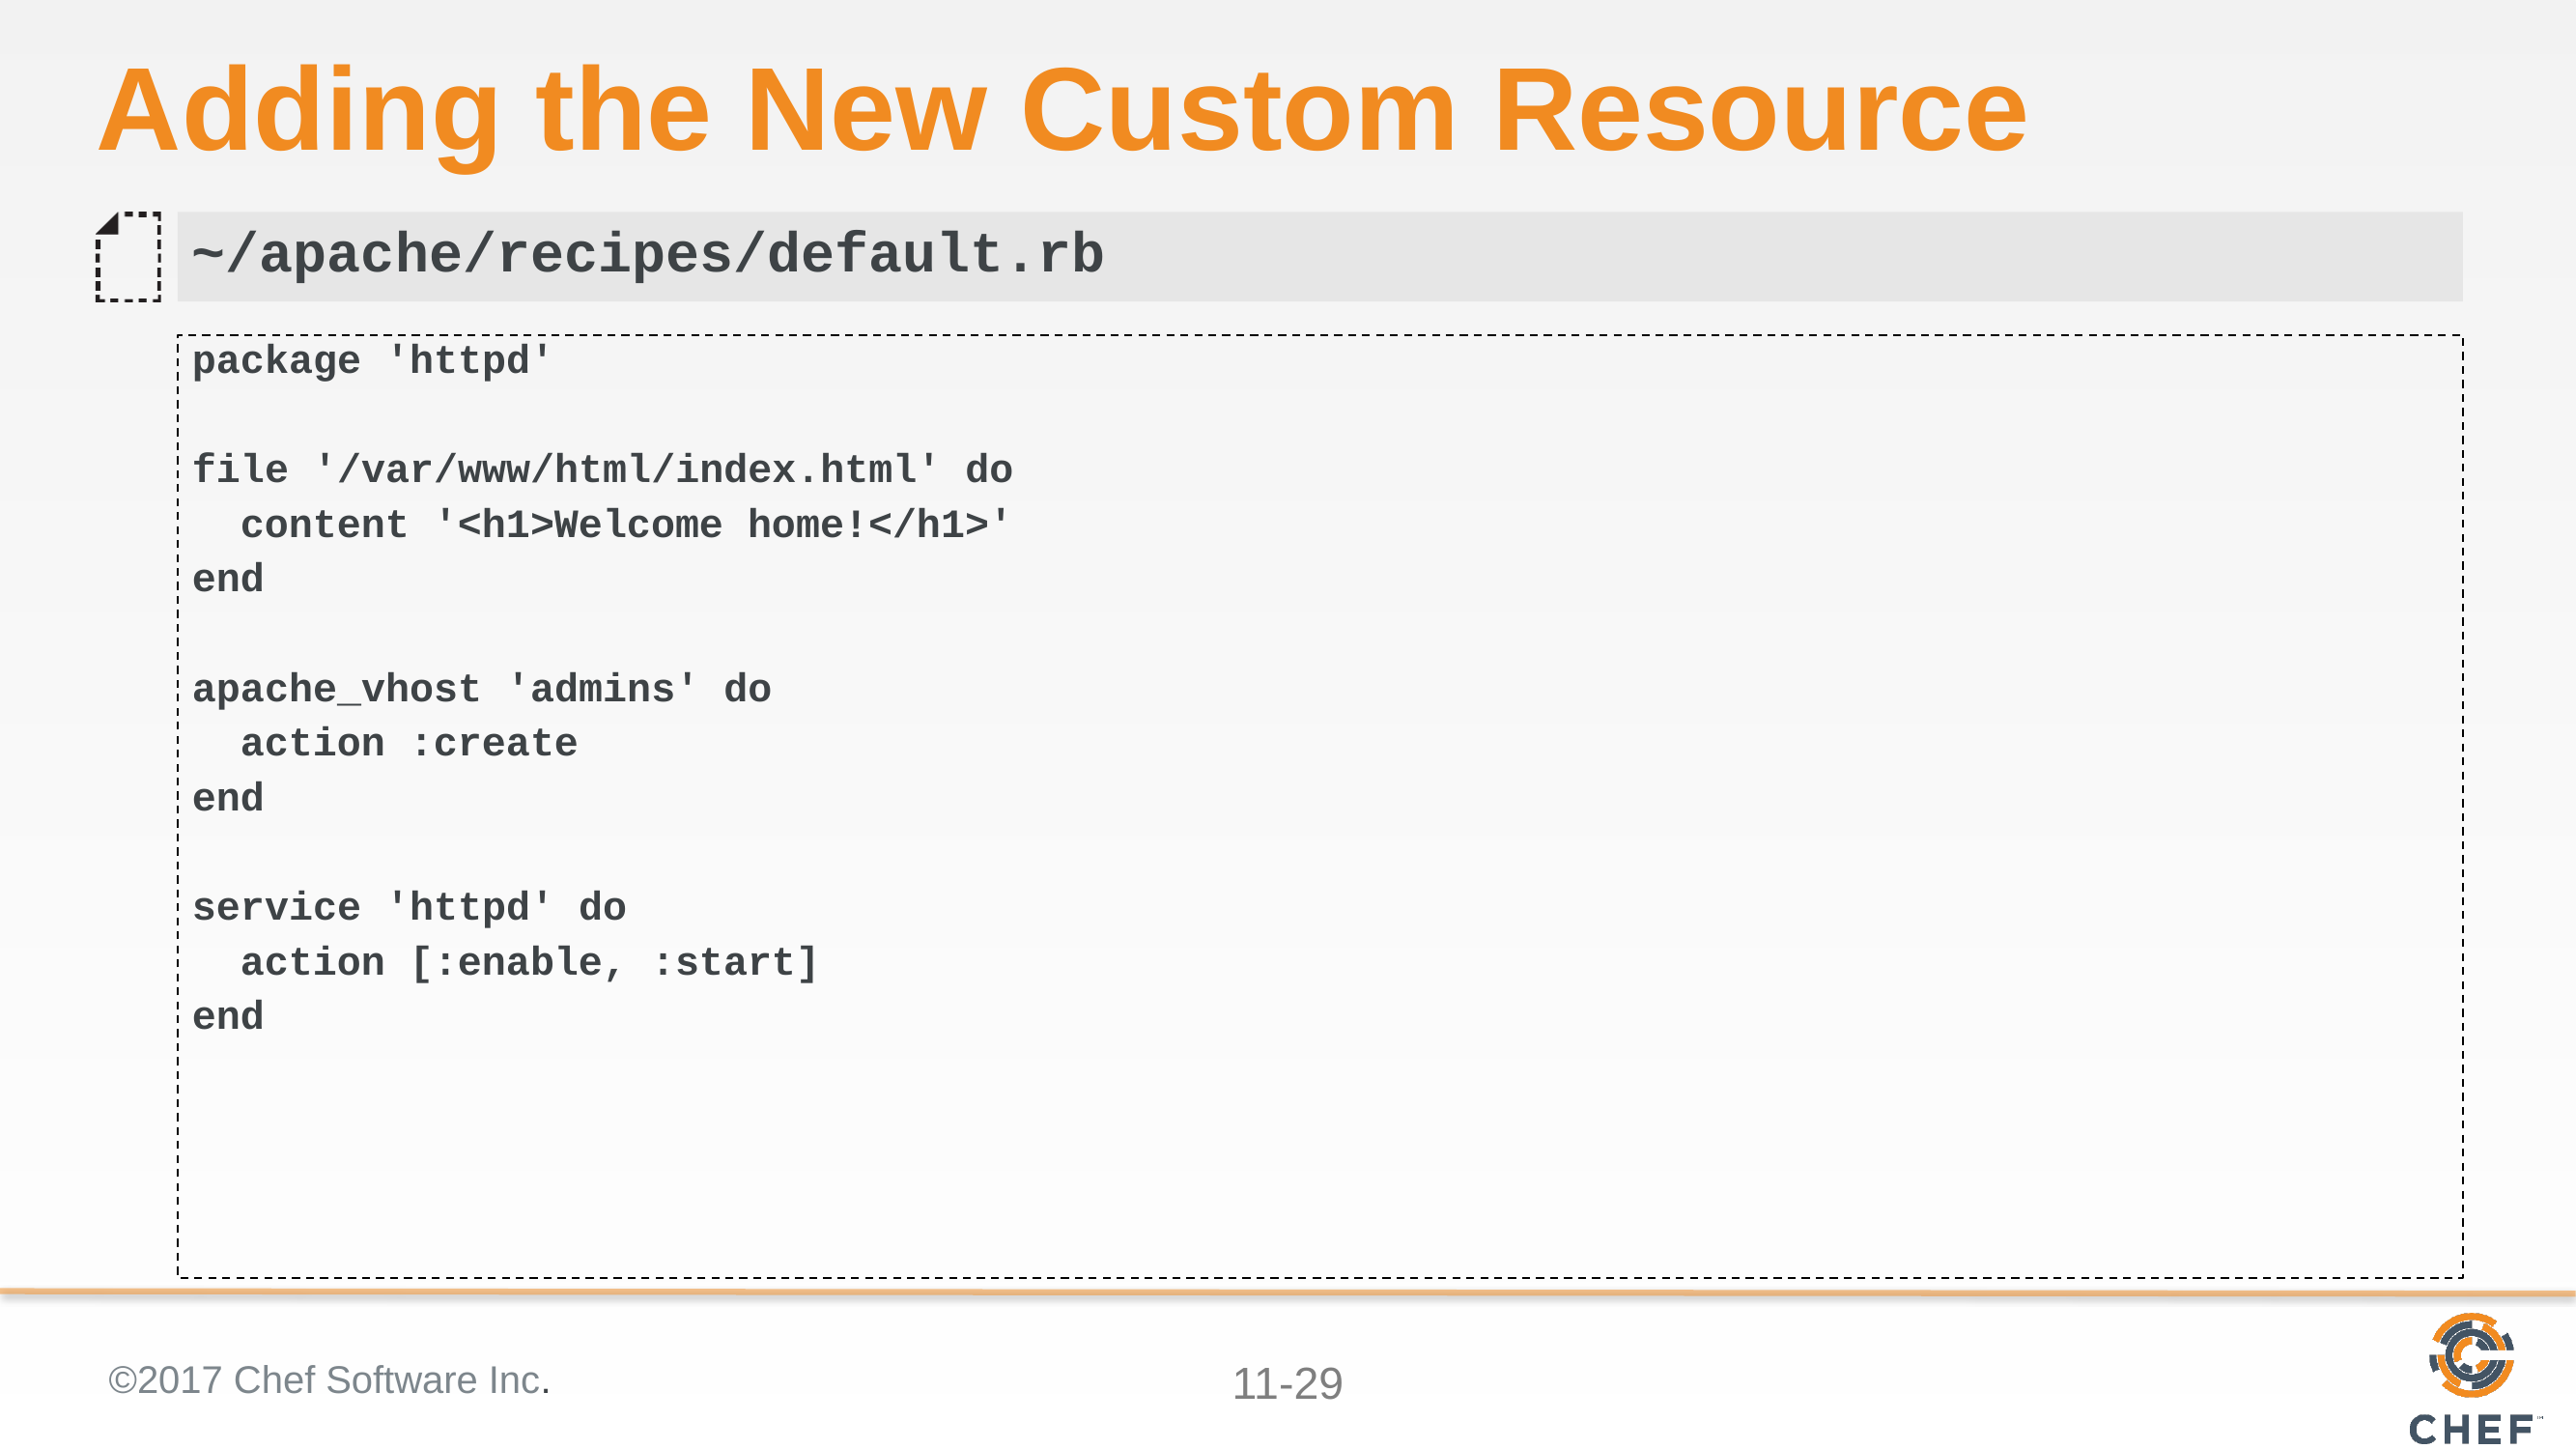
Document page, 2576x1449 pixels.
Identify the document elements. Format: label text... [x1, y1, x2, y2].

list package 'httpd' file '/var/www/html/index.html' do content '<h1>Welcome home!</h1>' end apache_vhost 'admins' do action :create end service 'httpd' do action [:enable, :start] end [177, 334, 2464, 1279]
list ~/apache/recipes/default.rb [177, 212, 2463, 302]
title Adding the New Custom Resource [96, 48, 2463, 180]
picture [2399, 1297, 2551, 1449]
